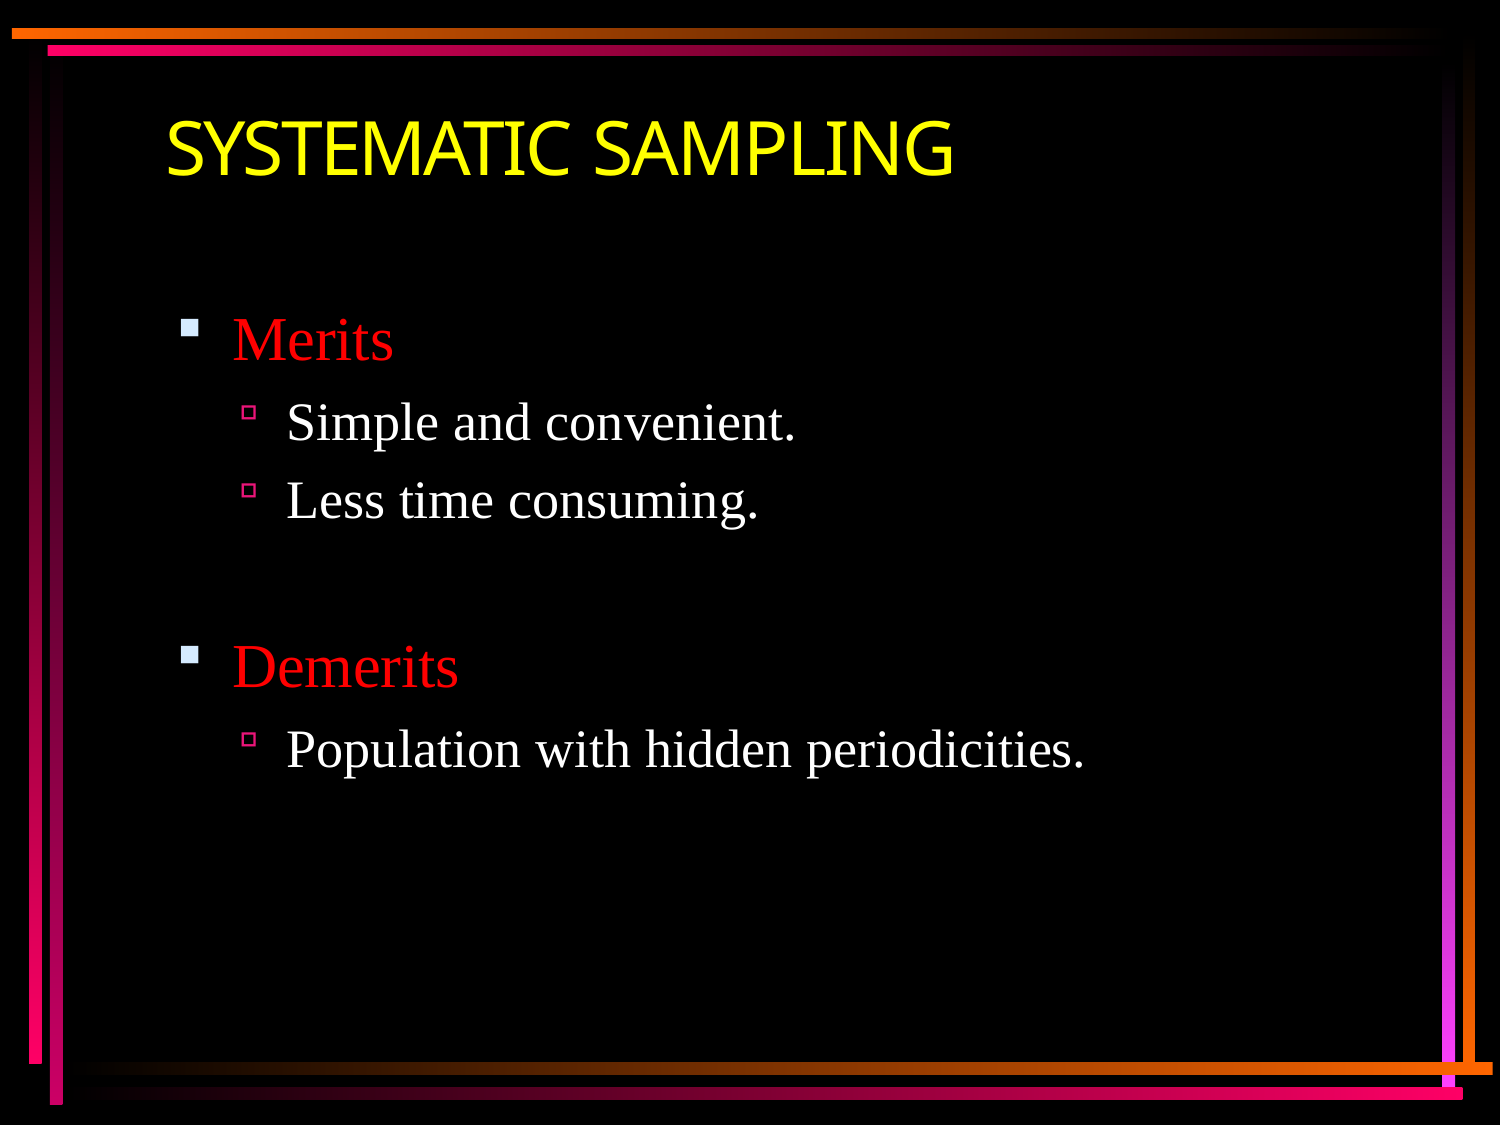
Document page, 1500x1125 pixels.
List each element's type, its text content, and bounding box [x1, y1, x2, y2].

title SYSTEMATIC SAMPLING [162, 0, 1091, 191]
text_box Merits Simple and convenient. Less time consuming. Demerits Population with hidden periodicities. [174, 280, 1089, 779]
